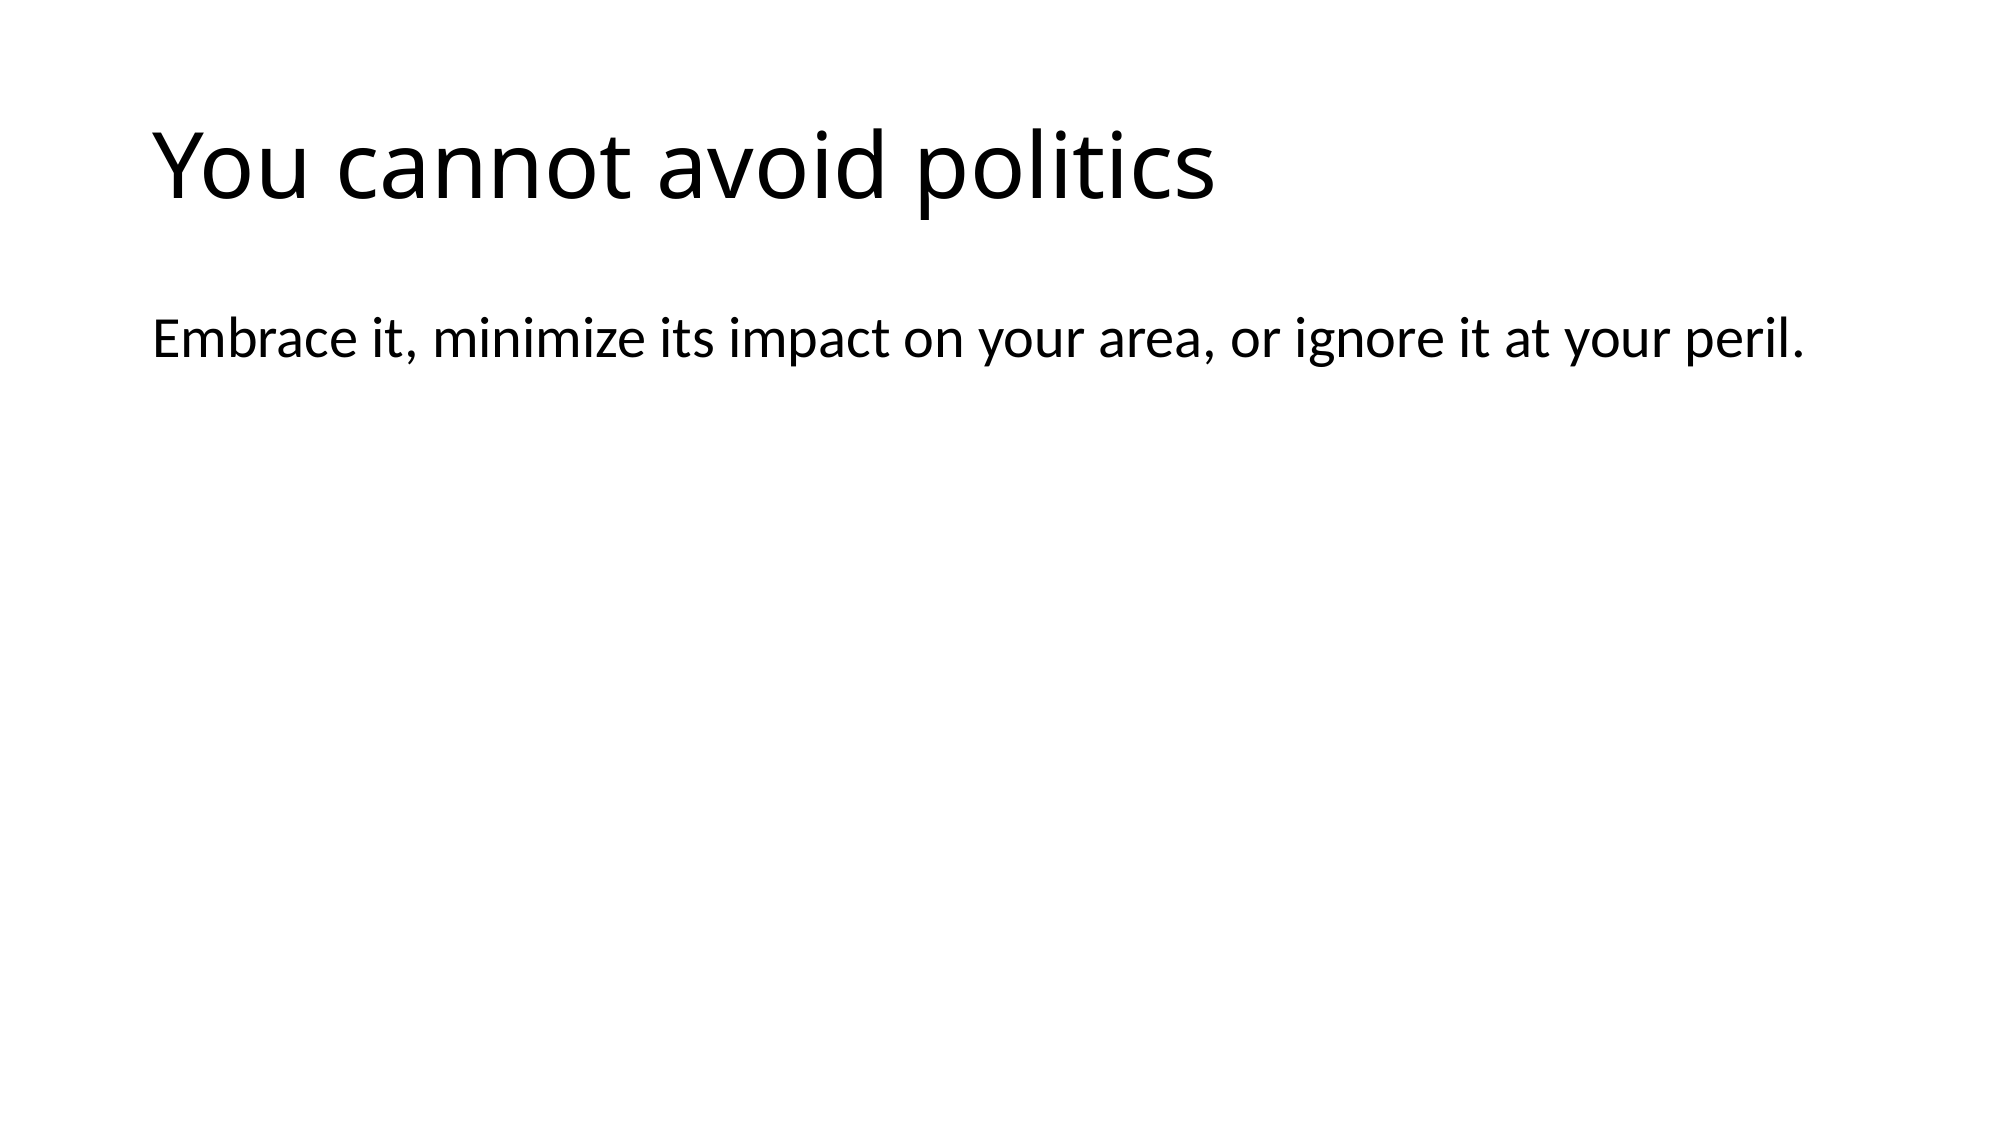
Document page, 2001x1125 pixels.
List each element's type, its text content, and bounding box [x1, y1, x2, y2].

list Embrace it, minimize its impact on your area, or ignore it at your peril. [137, 299, 1863, 758]
title You cannot avoid politics [137, 59, 1863, 278]
